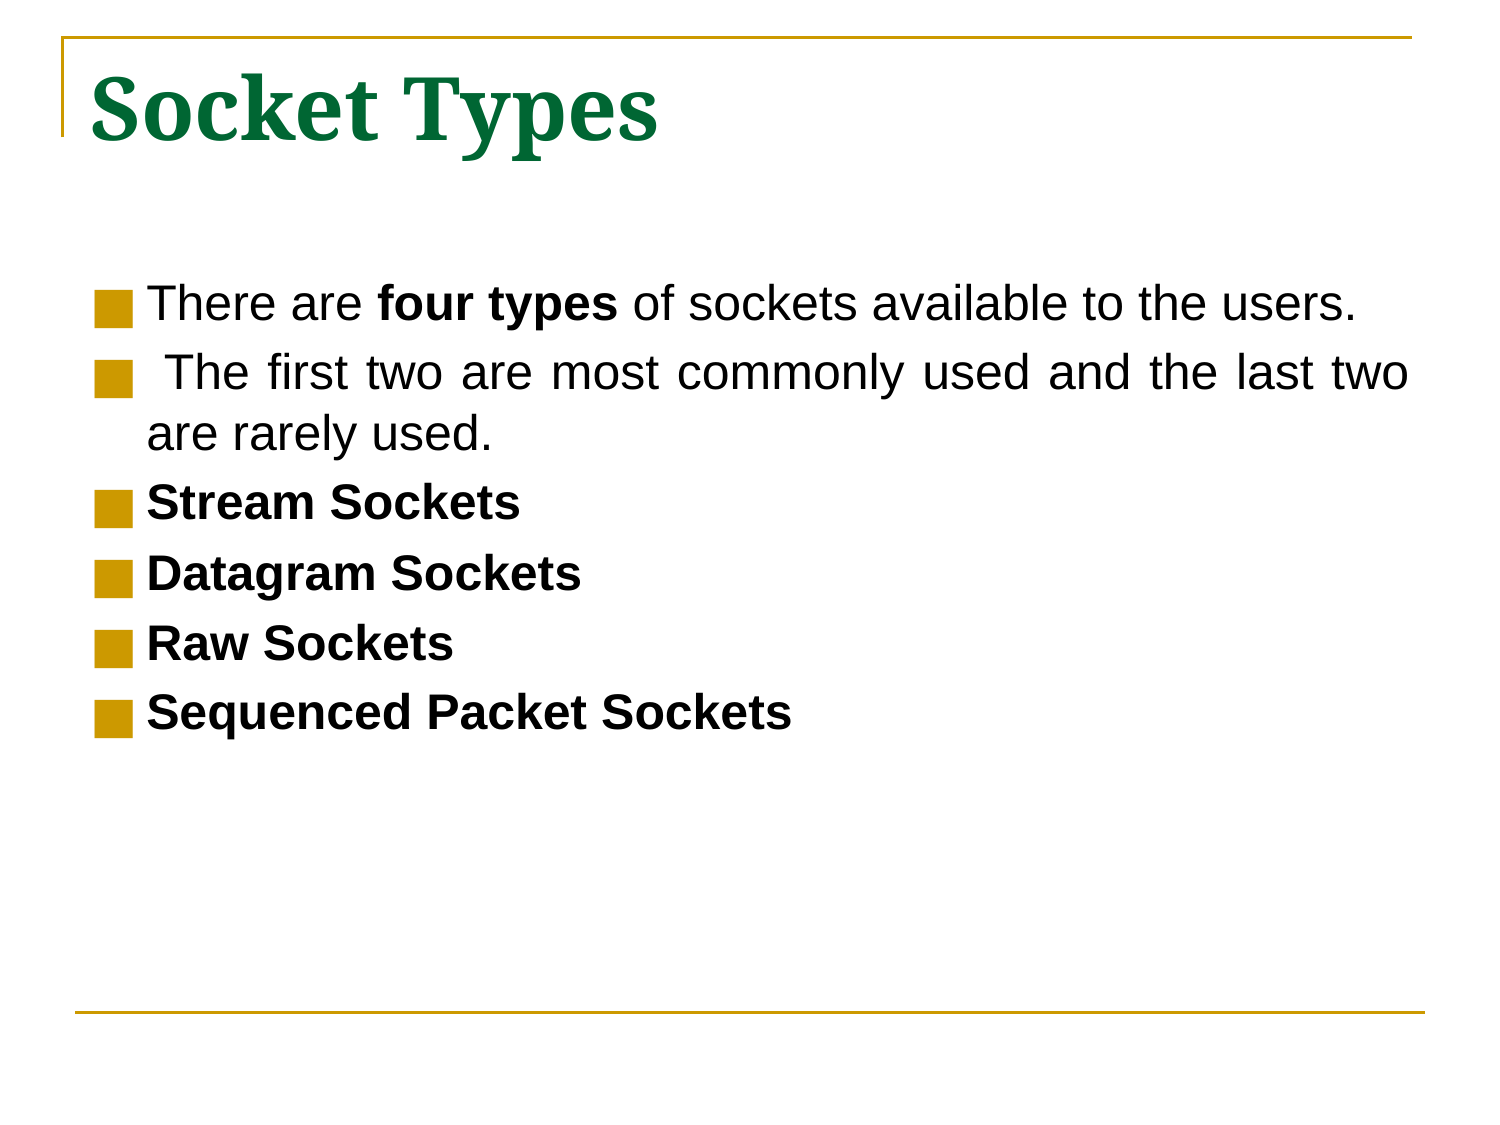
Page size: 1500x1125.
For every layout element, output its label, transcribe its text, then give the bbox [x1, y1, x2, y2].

list There are four types of sockets available to the users. The first two are most commonly used and the last two are rarely used. Stream Sockets Datagram Sockets Raw Sockets Sequenced Packet Sockets [75, 262, 1425, 1006]
title Socket Types [75, 45, 1425, 233]
